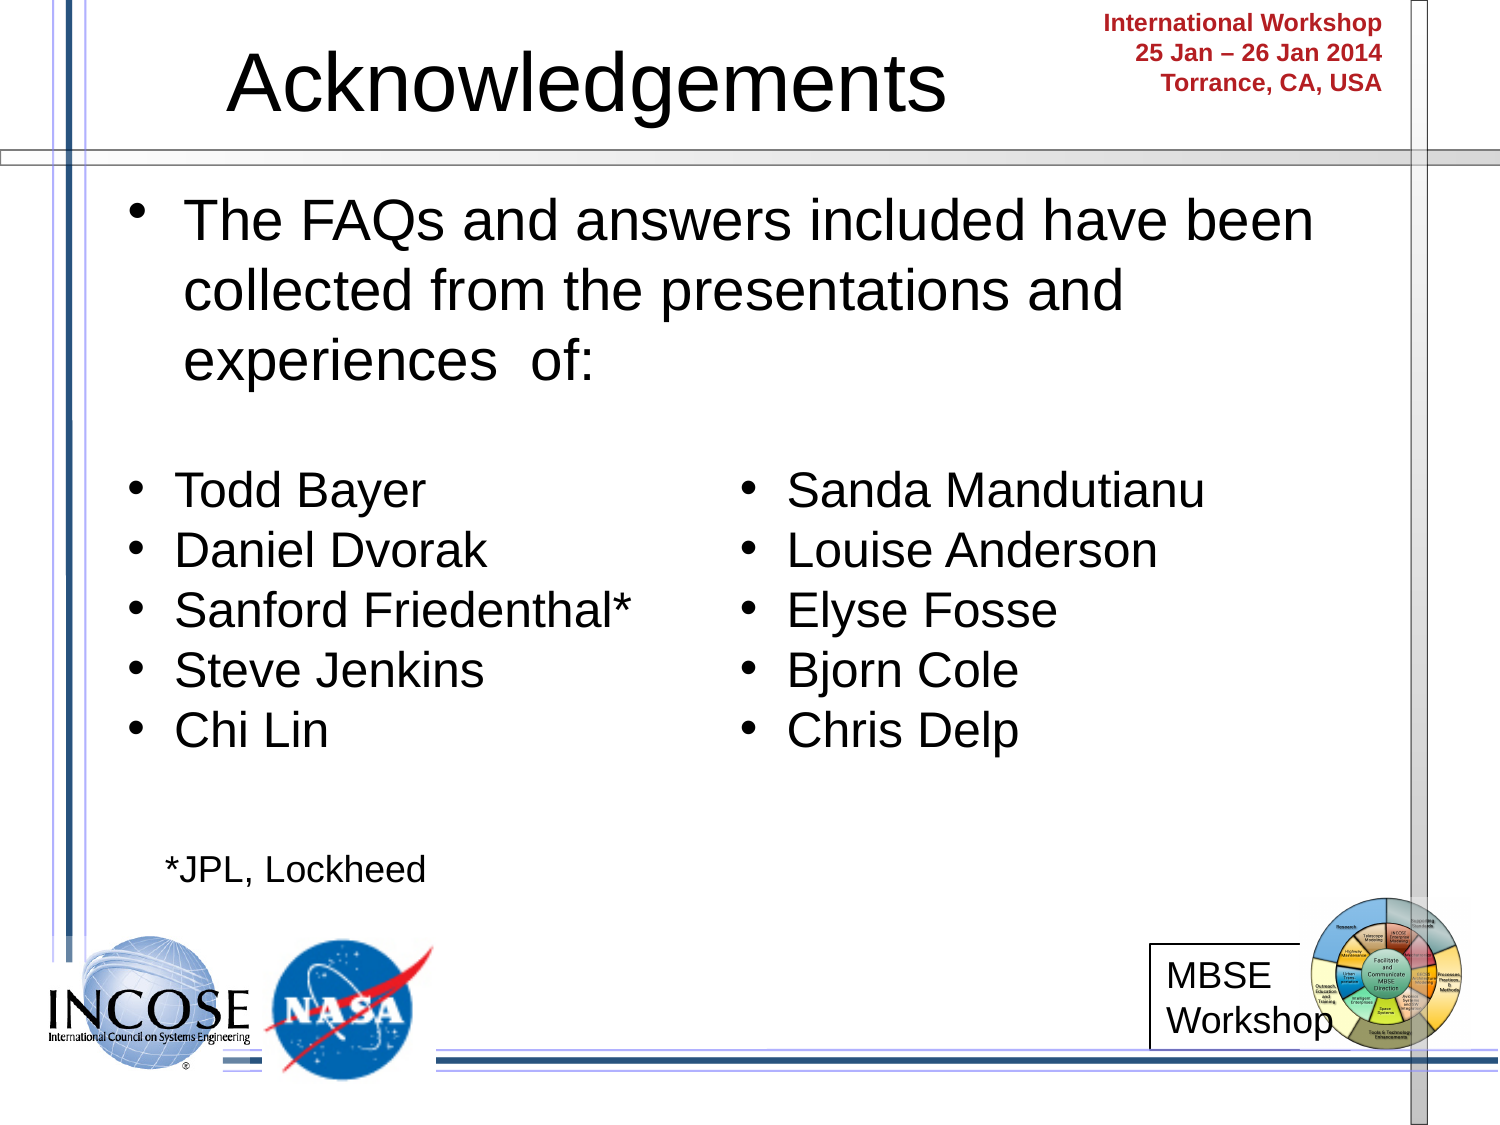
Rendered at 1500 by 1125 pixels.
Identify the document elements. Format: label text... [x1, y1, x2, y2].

picture [48, 936, 250, 1071]
list The FAQs and answers included have been collected from the presentations and experiences of: [112, 174, 1400, 413]
text_box Todd Bayer Daniel Dvorak Sanford Friedenthal* Steve Jenkins Chi Lin [112, 449, 738, 825]
text_box Sanda Mandutianu Louise Anderson Elyse Fosse Bjorn Cole Chris Delp [724, 449, 1263, 765]
picture [262, 937, 436, 1084]
title Acknowledgements [75, 0, 1100, 157]
text_box *JPL, Lockheed [149, 837, 1288, 898]
